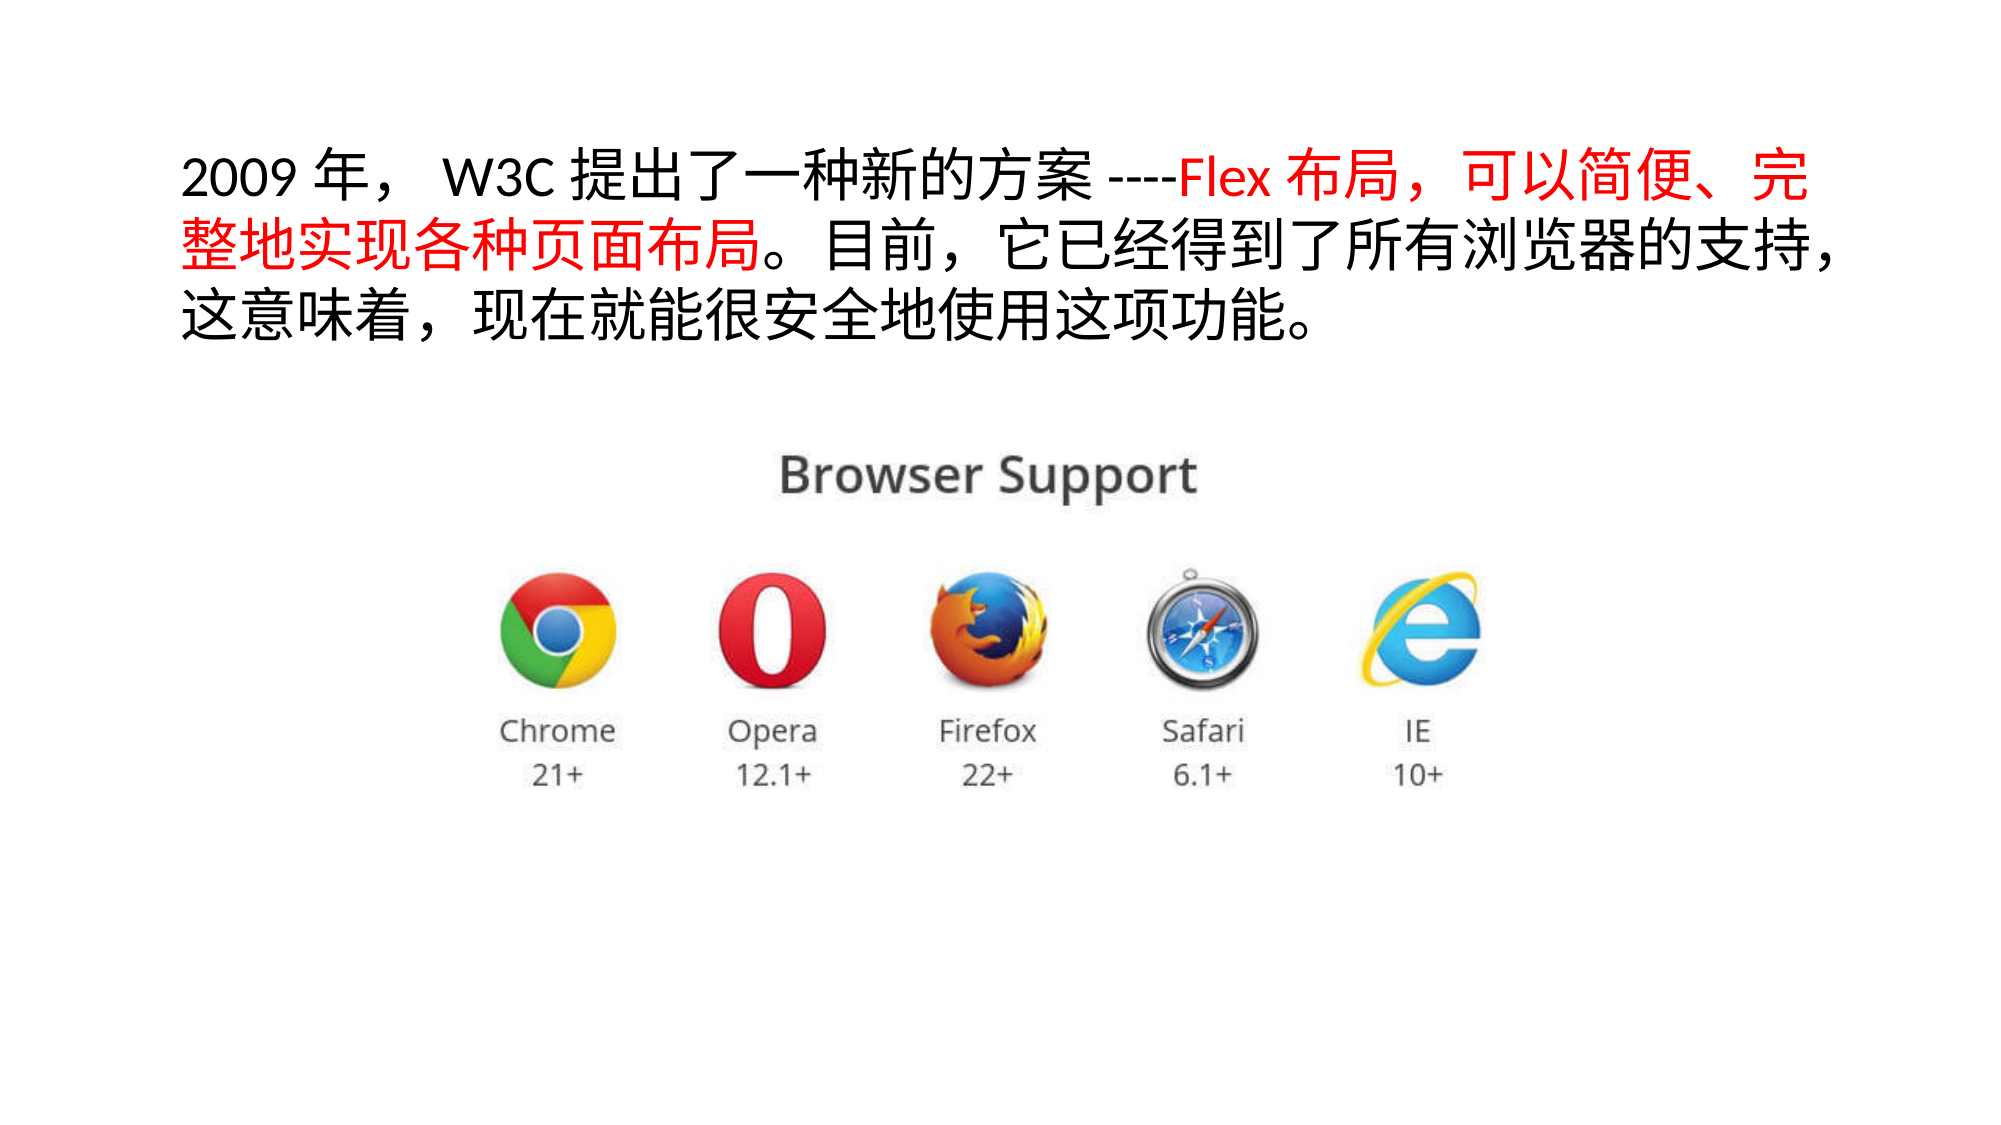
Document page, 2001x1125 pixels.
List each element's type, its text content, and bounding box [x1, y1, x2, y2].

picture [285, 376, 1691, 872]
text_box 2009年，W3C提出了一种新的方案----Flex布局，可以简便、完整地实现各种页面布局。目前，它已经得到了所有浏览器的支持，这意味着，现在就能很安全地使用这项功能。 [165, 130, 1831, 401]
